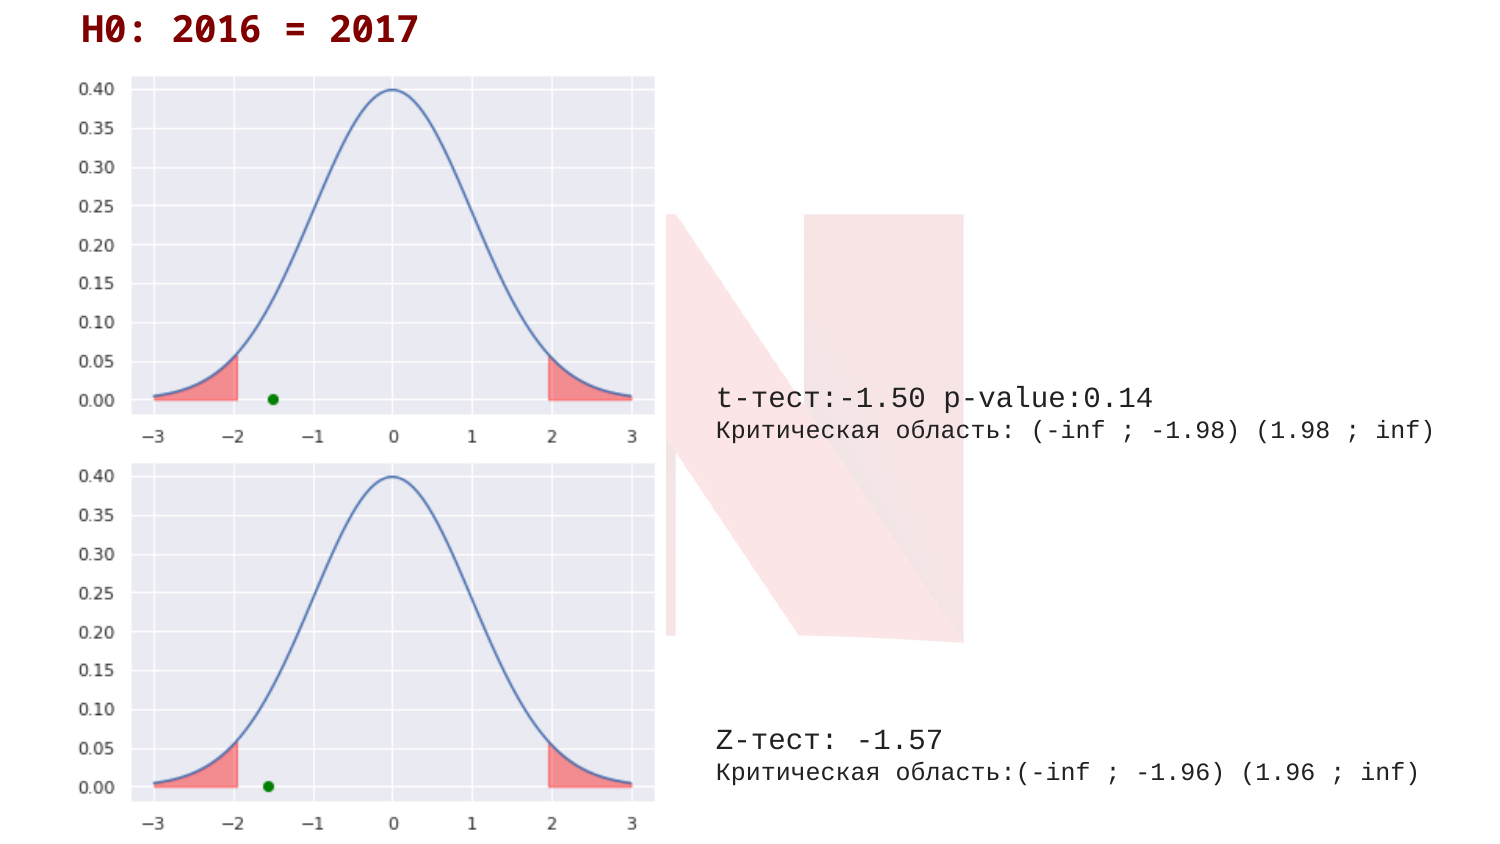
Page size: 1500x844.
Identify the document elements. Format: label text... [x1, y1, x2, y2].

picture [66, 64, 666, 844]
text_box t-тест:-1.50 p-value:0.14 Критическая область: (-inf ; -1.98) (1.98 ; inf) [701, 370, 1465, 451]
text_box Z-тест: -1.57 Критическая область:(-inf ; -1.96) (1.96 ; inf) [701, 712, 1452, 793]
text_box H0: 2016 = 2017 [66, 16, 1465, 65]
